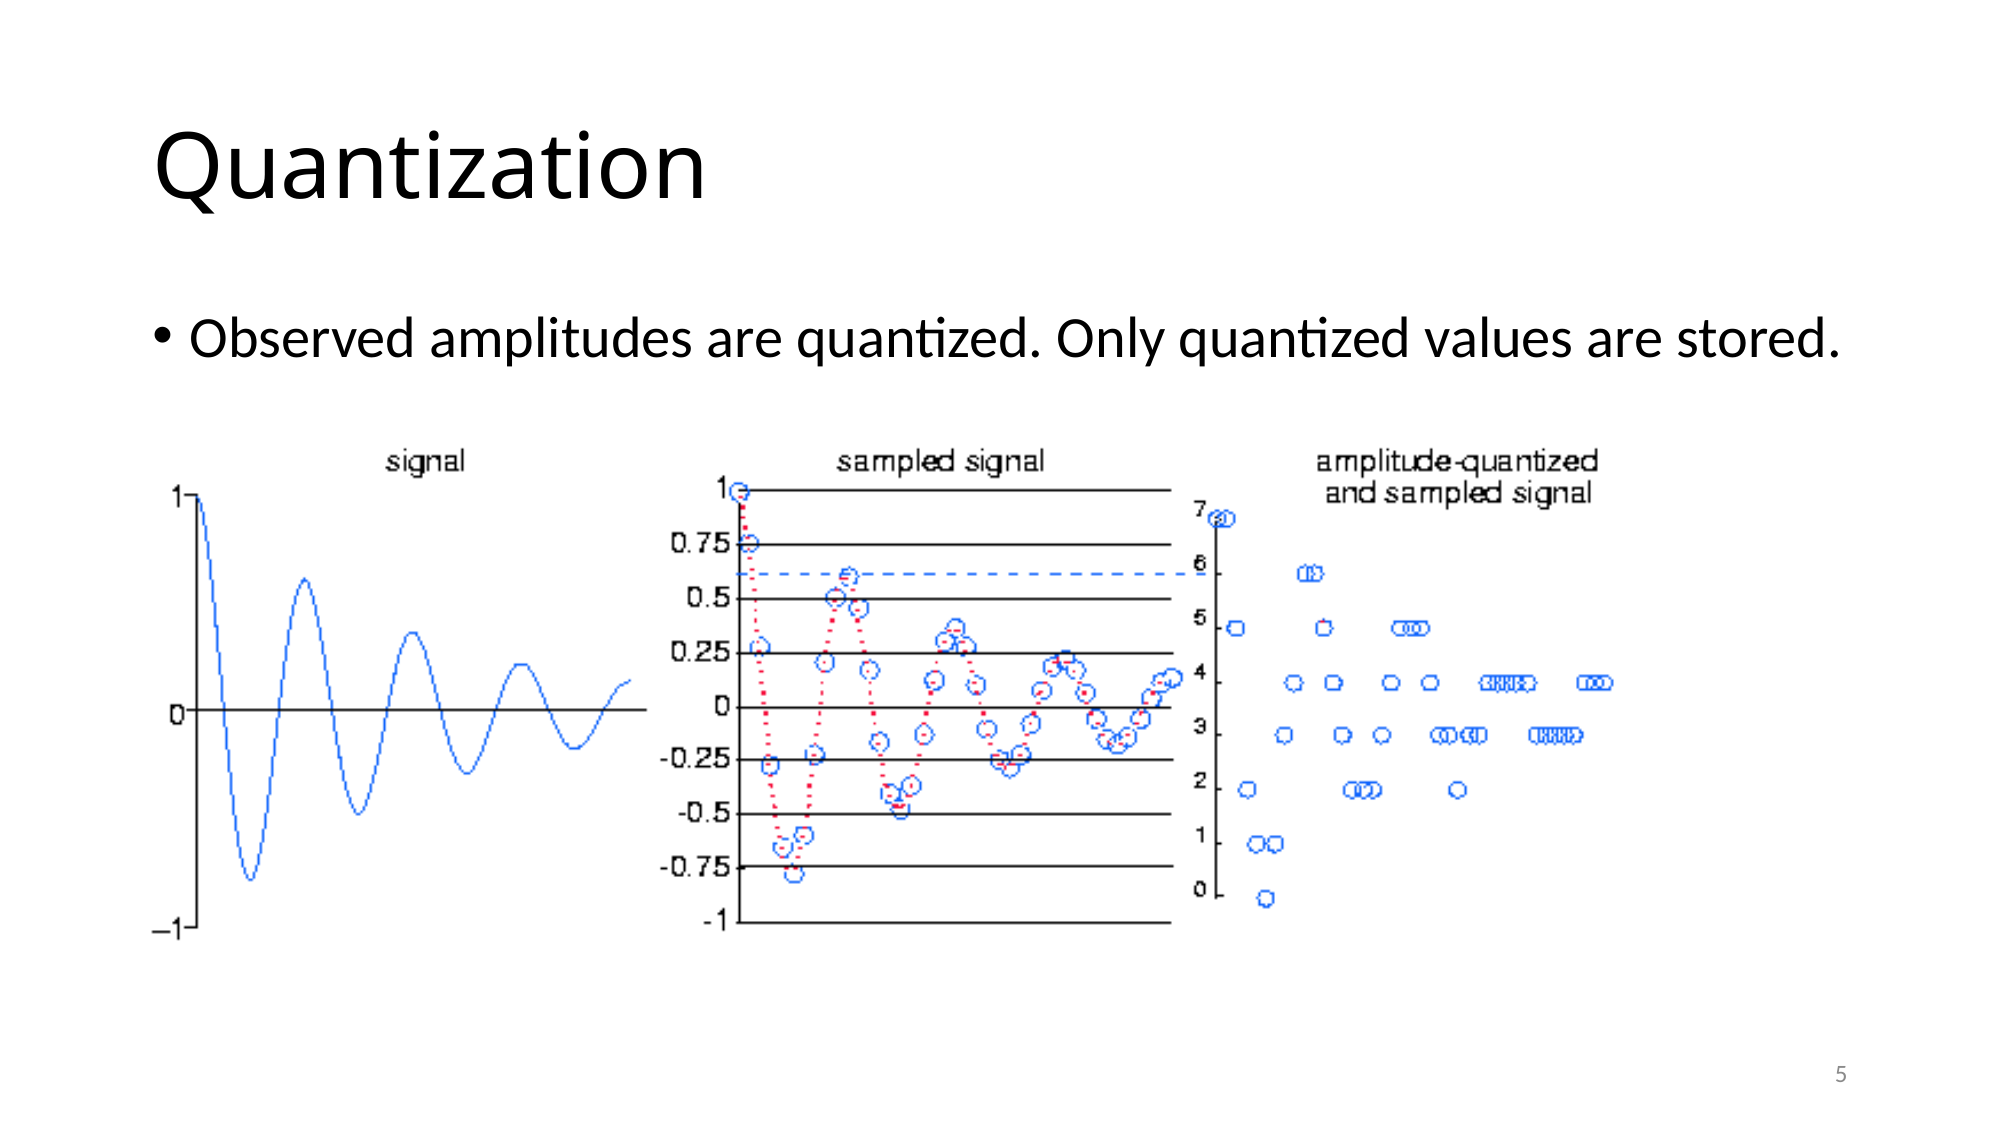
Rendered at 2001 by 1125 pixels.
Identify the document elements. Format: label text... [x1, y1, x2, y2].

title Quantization [137, 59, 1863, 278]
picture [99, 406, 1772, 954]
slide_number 5 [1412, 1042, 1863, 1103]
list Observed amplitudes are quantized. Only quantized values are stored. [137, 299, 1863, 1014]
